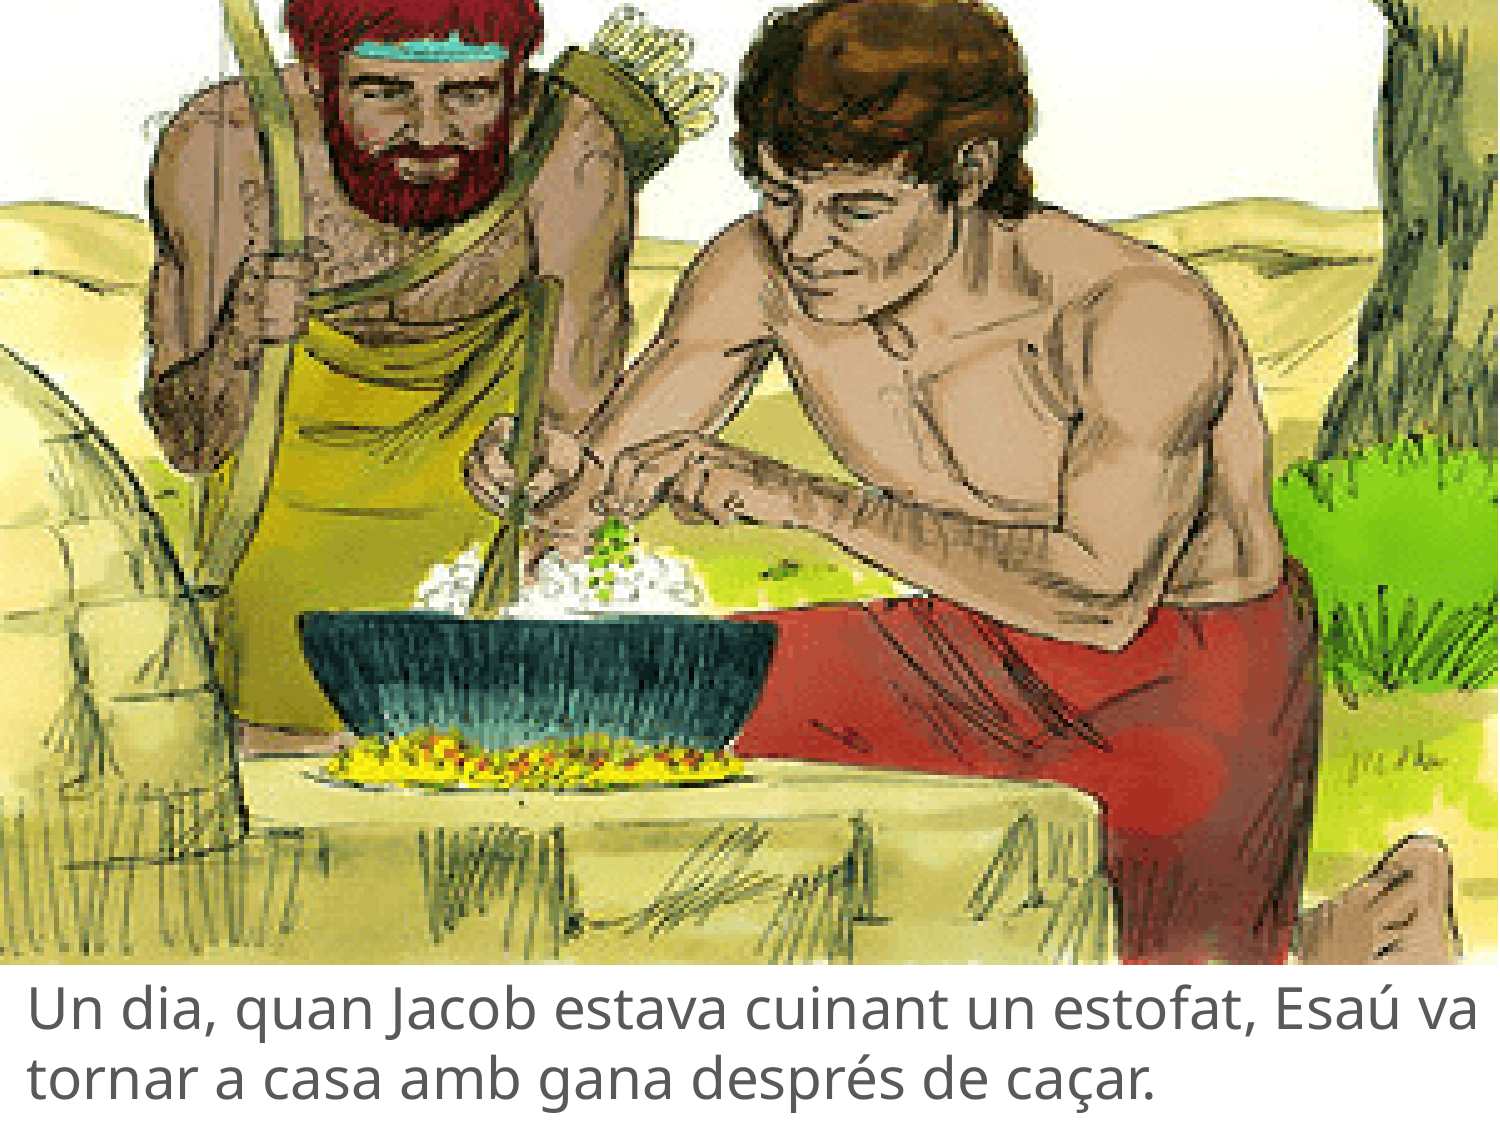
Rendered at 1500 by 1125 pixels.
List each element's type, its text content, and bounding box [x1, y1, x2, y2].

picture [0, 0, 1498, 965]
text_box Un dia, quan Jacob estava cuinant un estofat, Esaú va tornar a casa amb gana després de caçar. [11, 972, 1498, 1119]
